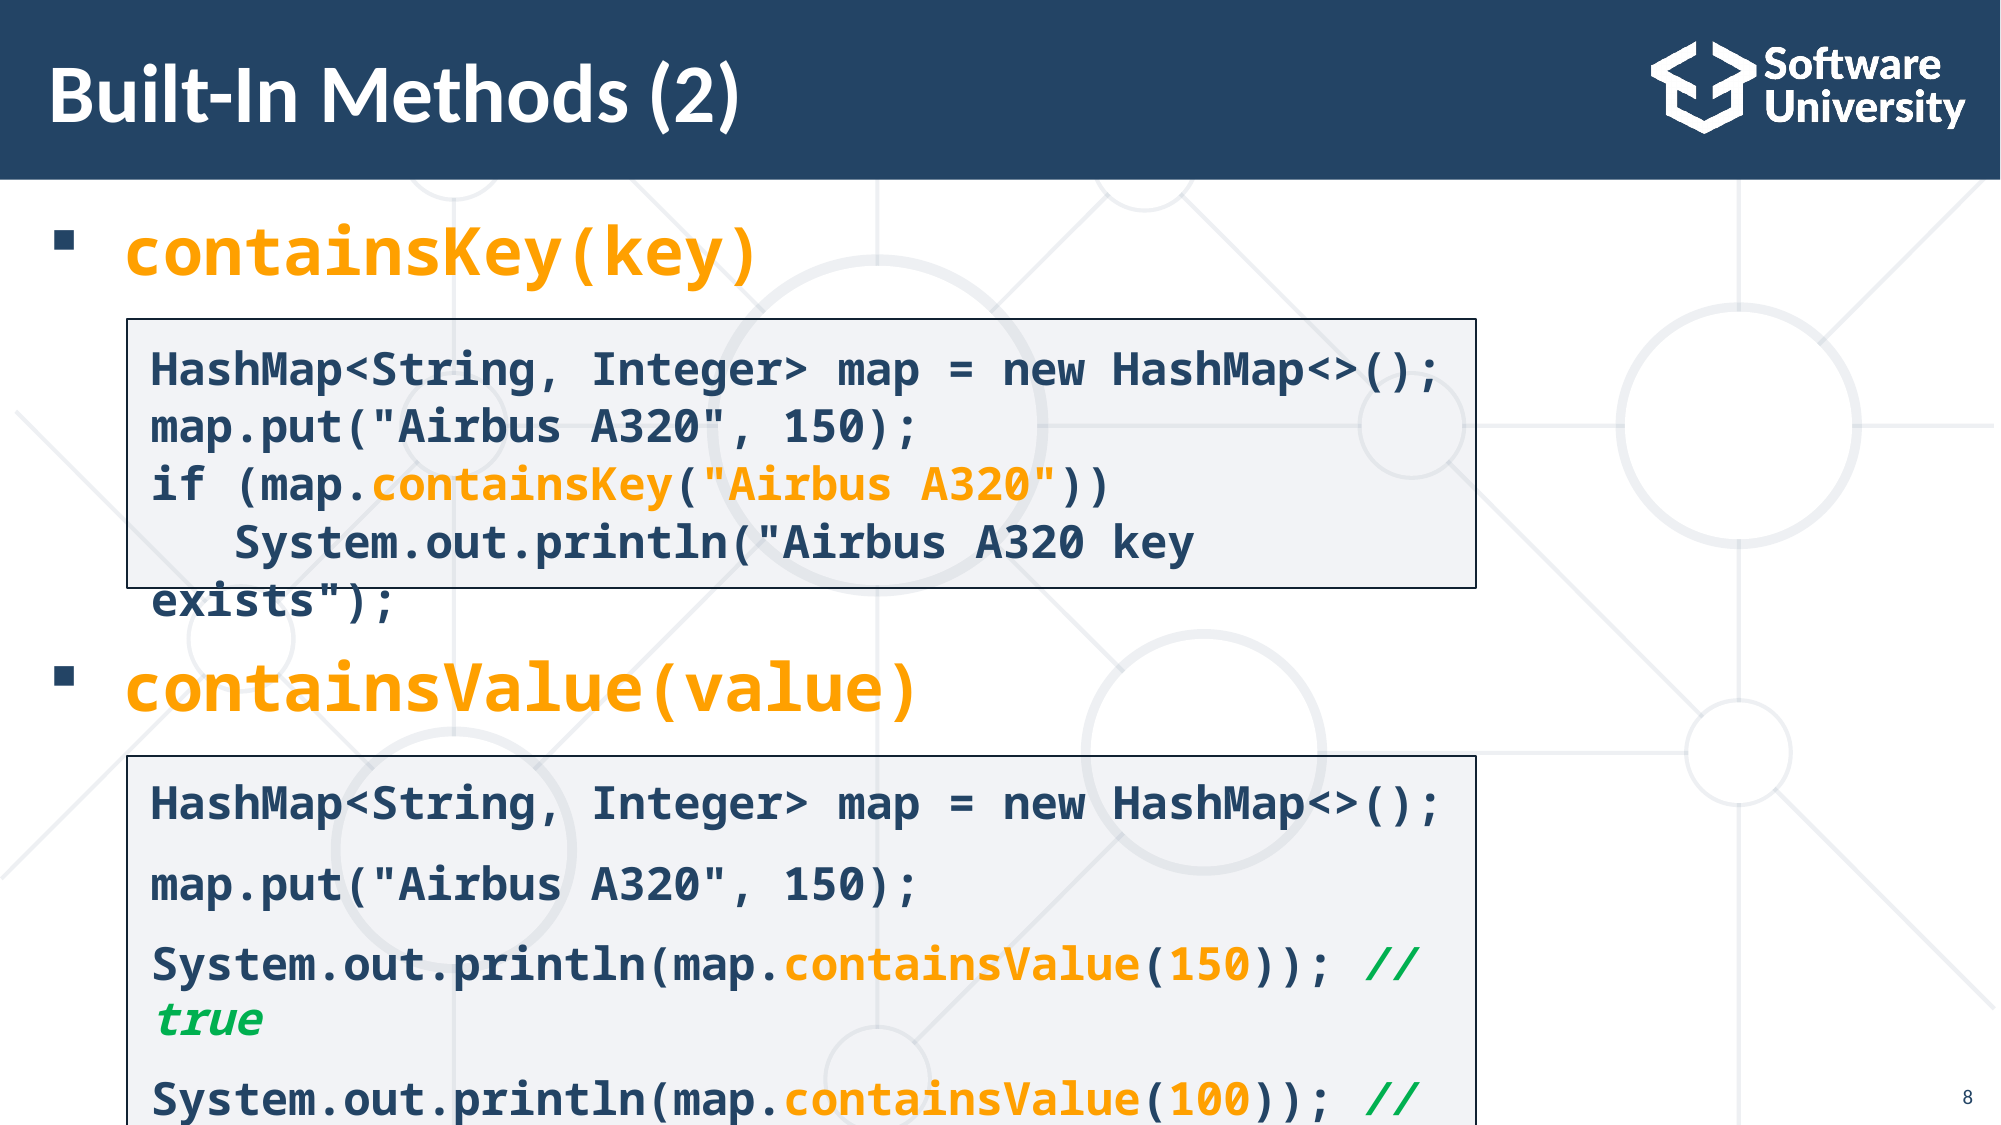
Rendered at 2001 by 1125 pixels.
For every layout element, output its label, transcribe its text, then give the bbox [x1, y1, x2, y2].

list containsKey(key) containsValue(value) [31, 198, 1969, 1050]
list HashMap<String, Integer> map = new HashMap<>(); map.put("Airbus A320", 150); if (map.containsKey("Airbus A320")) System.out.println("Airbus A320 key exists"); [126, 318, 1477, 589]
slide_number 8 [1927, 1067, 1989, 1117]
picture [1651, 41, 1966, 134]
title Built-In Methods (2) [31, 16, 1625, 162]
text_box HashMap<String, Integer> map = new HashMap<>(); map.put("Airbus A320", 150); System.out.println(map.containsValue(150)); //true System.out.println(map.containsValue(100)); //false [127, 756, 1476, 1125]
